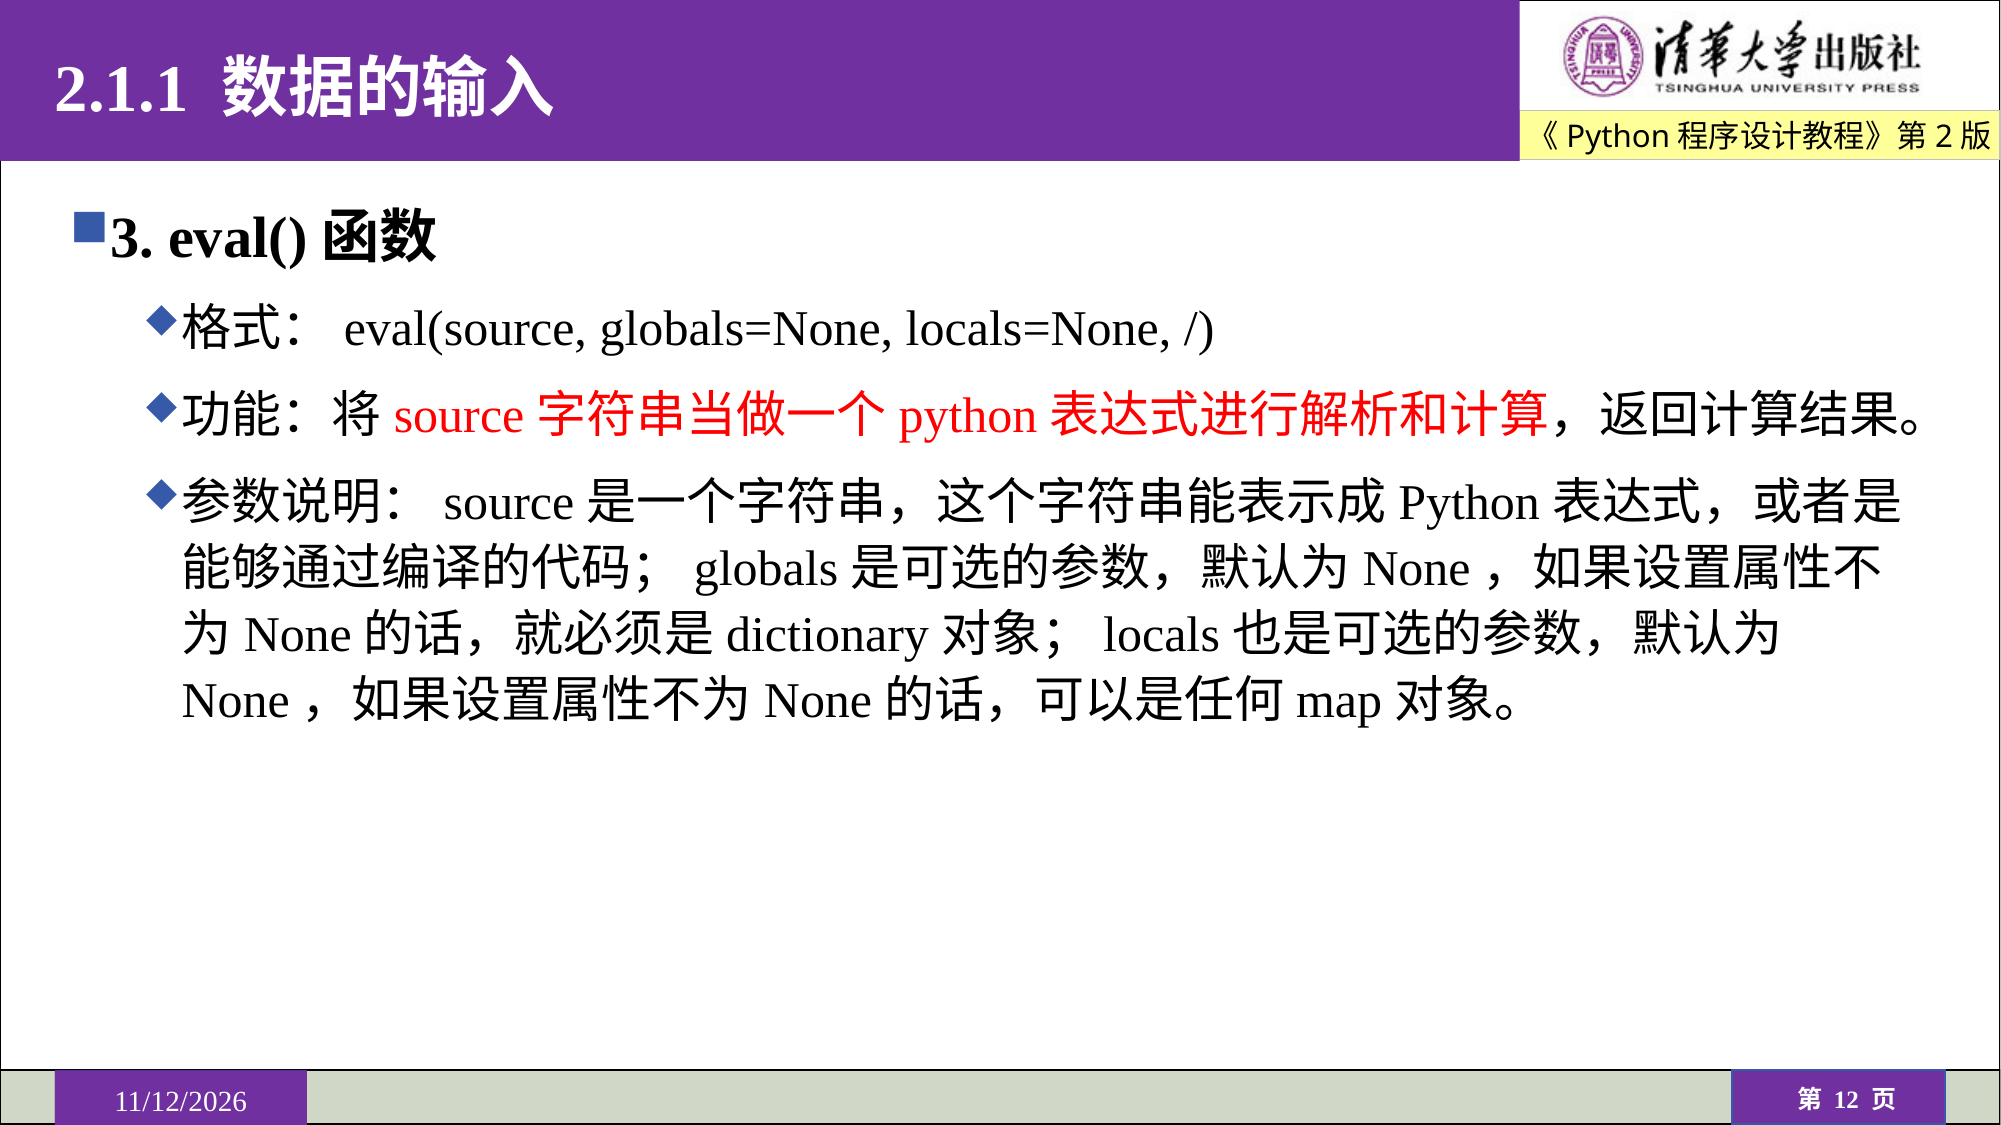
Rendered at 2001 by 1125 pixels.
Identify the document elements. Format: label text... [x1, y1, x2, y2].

picture [1559, 11, 1946, 102]
list 3. eval()函数 格式：eval(source, globals=None, locals=None, /) 功能：将source字符串当做一个python表达式进行解析和计算，返回计算结果。 参数说明：source是一个字符串，这个字符串能表示成Python表达式，或者是能够通过编译的代码；globals是可选的参数，默认为None，如果设置属性不为None的话，就必须是dictionary对象；locals也是可选的参数，默认为None，如果设置属性不为None的话，可以是任何map对象。 [54, 184, 1946, 752]
title 2.1.1 数据的输入 [54, 0, 1520, 161]
